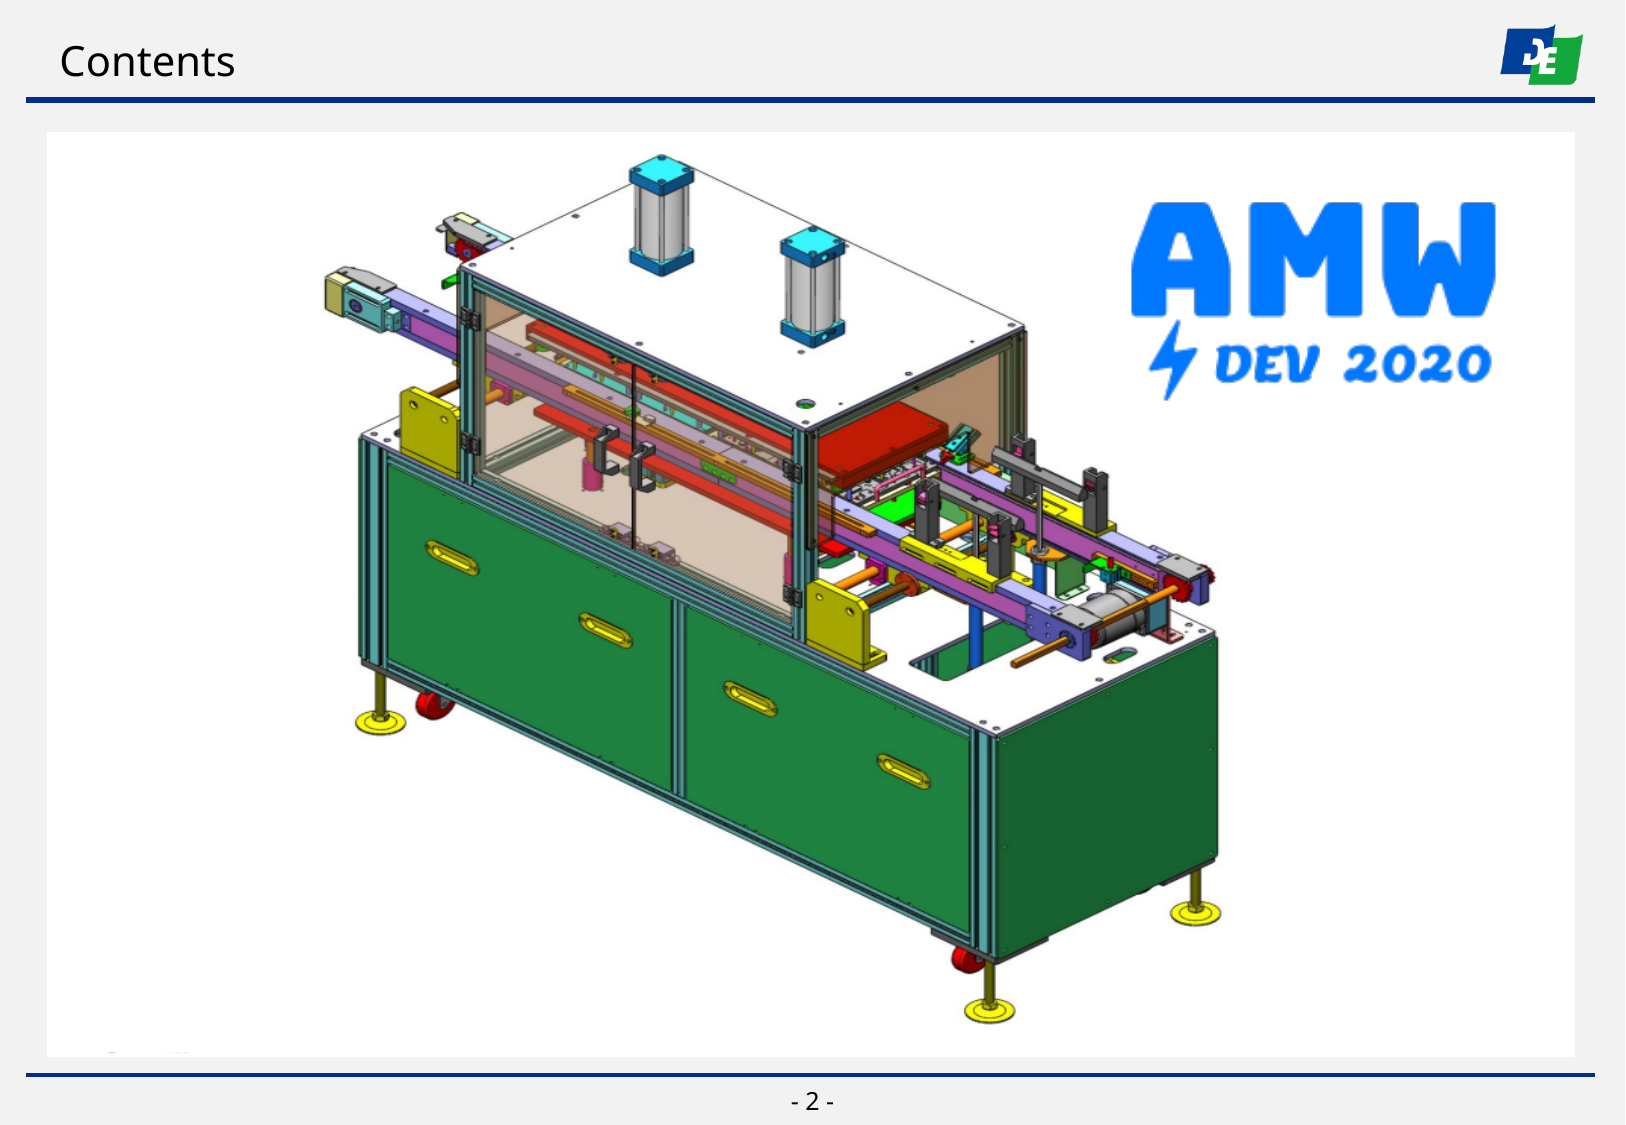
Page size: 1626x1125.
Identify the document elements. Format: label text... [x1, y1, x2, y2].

text_box Contents [44, 26, 251, 92]
picture [1500, 24, 1583, 85]
slide_number - 1 - [746, 1072, 879, 1125]
picture [47, 99, 1576, 1057]
